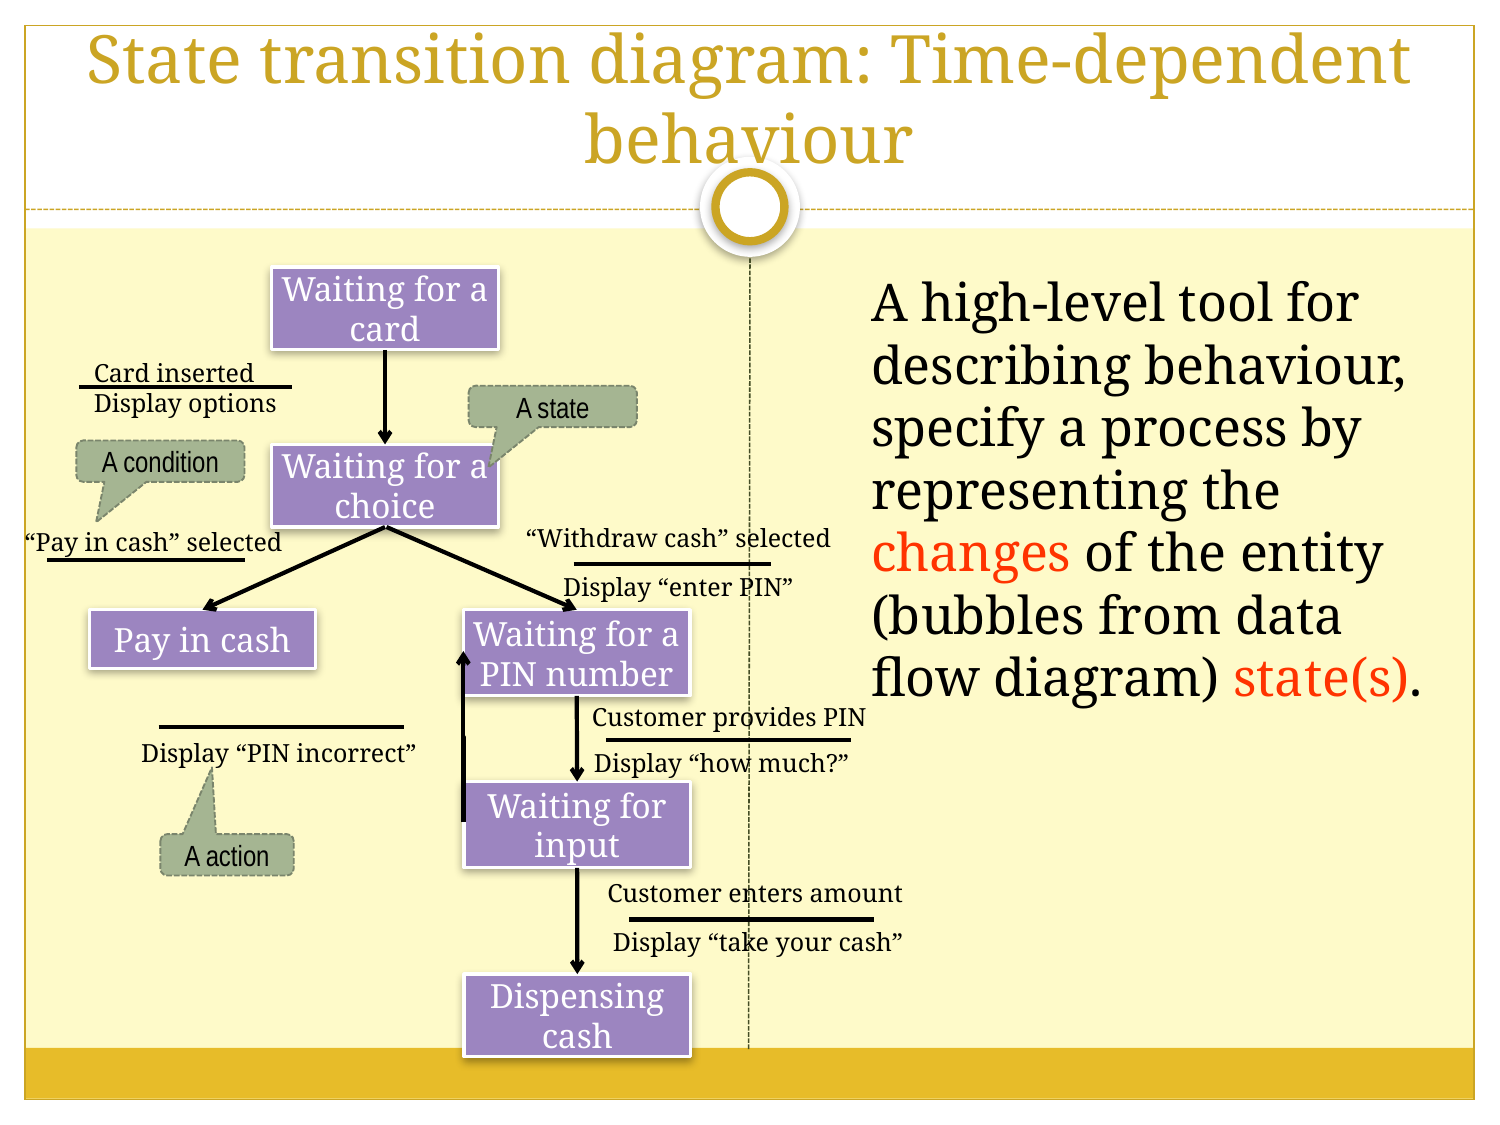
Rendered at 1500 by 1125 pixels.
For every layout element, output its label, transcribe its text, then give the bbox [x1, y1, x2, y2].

text_box Display “how much?” [581, 739, 865, 785]
text_box Customer provides PIN [577, 694, 882, 739]
text_box Pay in cash [88, 608, 317, 670]
text_box Customer enters amount [592, 869, 919, 915]
text_box Waiting for a choice [270, 443, 500, 525]
title State transition diagram: Time-dependent behaviour [49, 60, 1450, 185]
text_box Card inserted Display options [78, 386, 292, 425]
text_box Waiting for a PIN number [462, 609, 692, 697]
text_box A action [159, 766, 295, 877]
text_box “Pay in cash” selected [9, 518, 298, 564]
text_box Waiting for a card [270, 265, 500, 351]
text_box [386, 526, 577, 610]
text_box Waiting for input [462, 780, 692, 869]
list A high-level tool for describing behaviour, specify a process by representing the changes of the entity (bubbles from data flow diagram) state(s). [856, 262, 1475, 1038]
text_box Display “enter PIN” [583, 564, 809, 609]
text_box Display “PIN incorrect” [126, 730, 432, 776]
text_box A state [467, 384, 638, 468]
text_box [202, 526, 384, 610]
text_box Display “take your cash” [598, 918, 919, 964]
text_box “Withdraw cash” selected [510, 515, 847, 561]
text_box Card inserted Display options [78, 349, 292, 385]
text_box Dispensing cash [462, 972, 692, 1058]
text_box A condition [75, 439, 246, 523]
